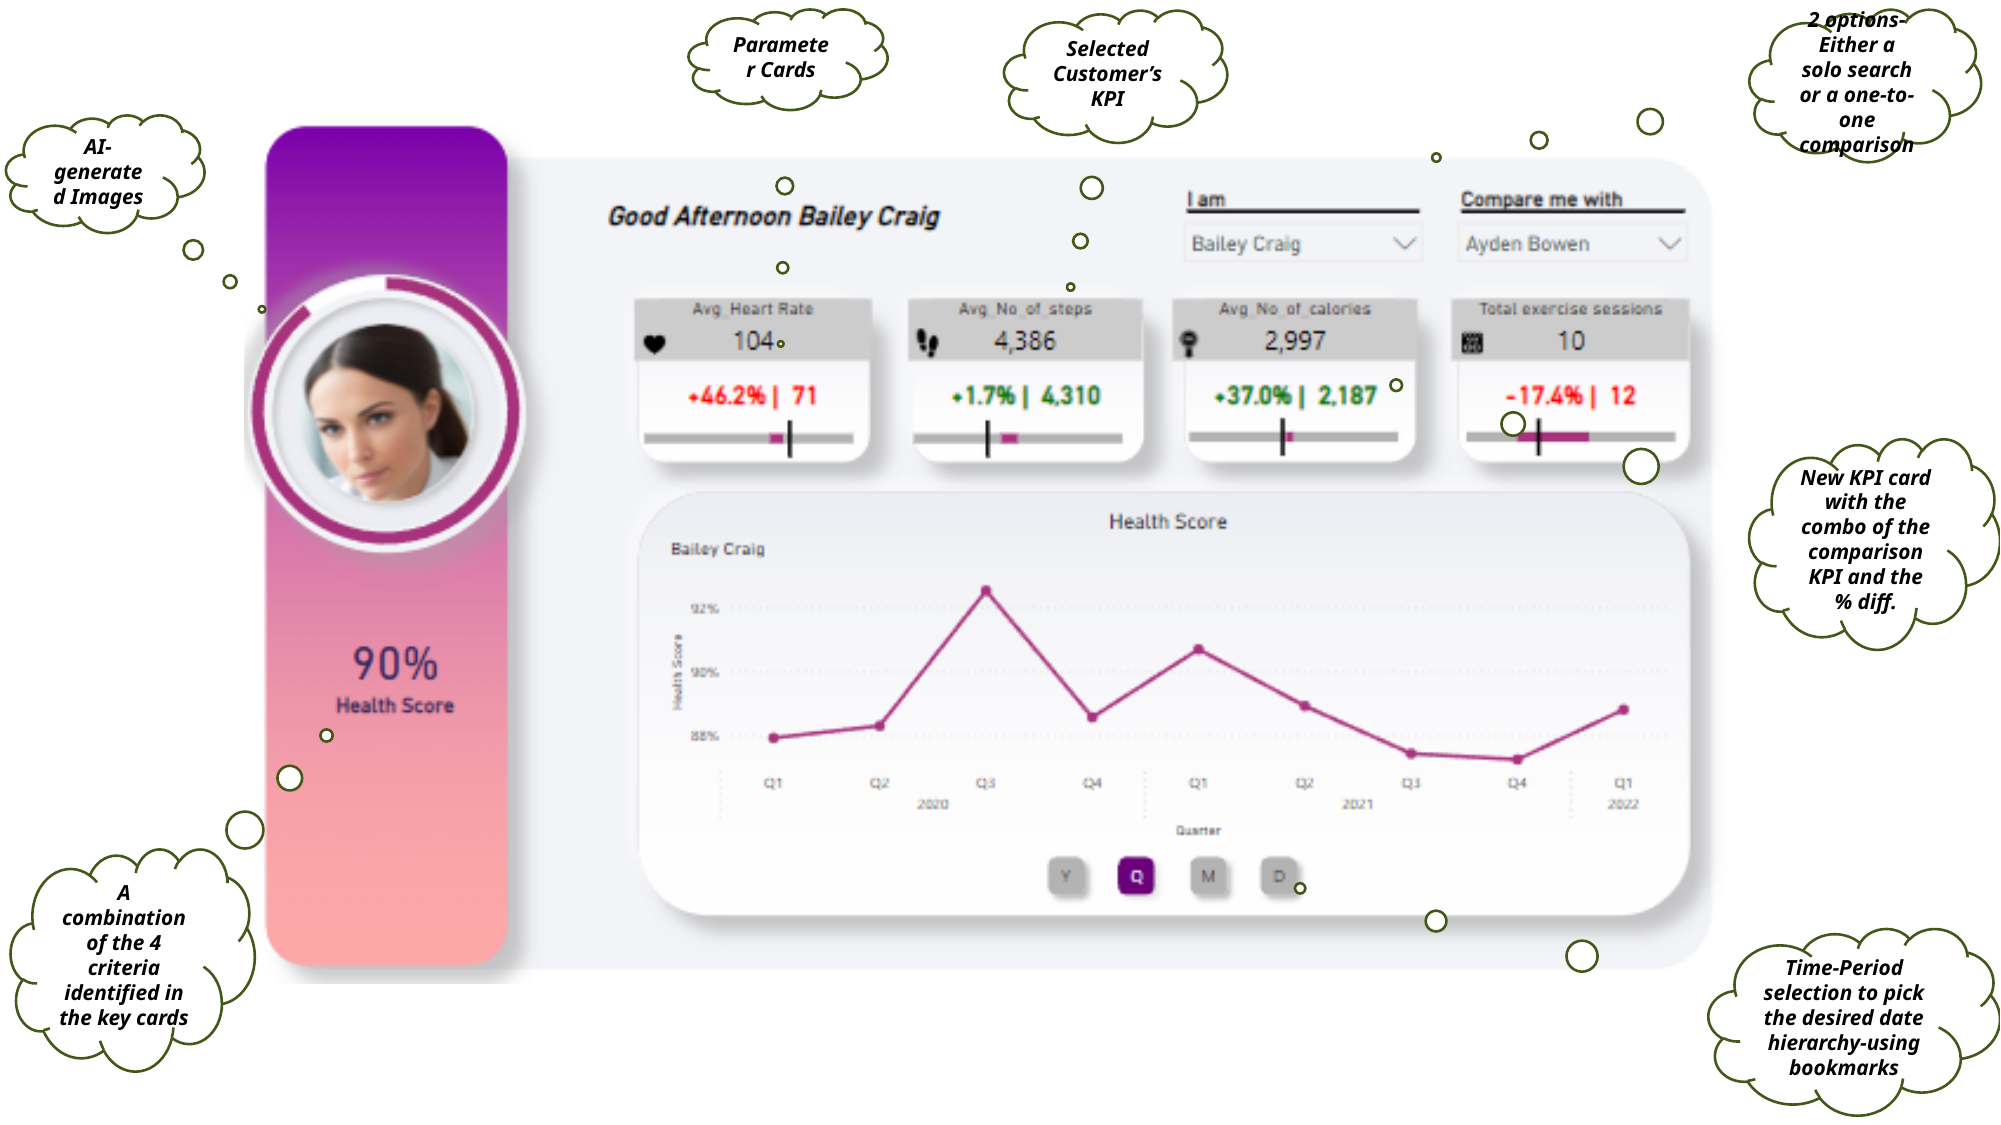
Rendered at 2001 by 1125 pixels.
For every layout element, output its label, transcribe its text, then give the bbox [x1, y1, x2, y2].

text_box AI-generated Images [4, 114, 206, 235]
text_box A combination of the 4 criteria identified in the key cards [9, 848, 245, 1073]
text_box Parameter Cards [687, 8, 889, 110]
text_box New KPI card with the combo of the comparison KPI and the % diff. [1757, 437, 2000, 652]
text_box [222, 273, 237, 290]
text_box 2 options-Either a solo search or a one-to-one comparison [1747, 8, 1983, 164]
text_box Selected Customer’s KPI [1002, 9, 1229, 110]
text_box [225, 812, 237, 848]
text_box AI-generated Images [182, 238, 205, 261]
text_box Time-Period selection to pick the desired date hierarchy-using bookmarks [1706, 927, 2000, 1118]
picture [244, 114, 1750, 985]
